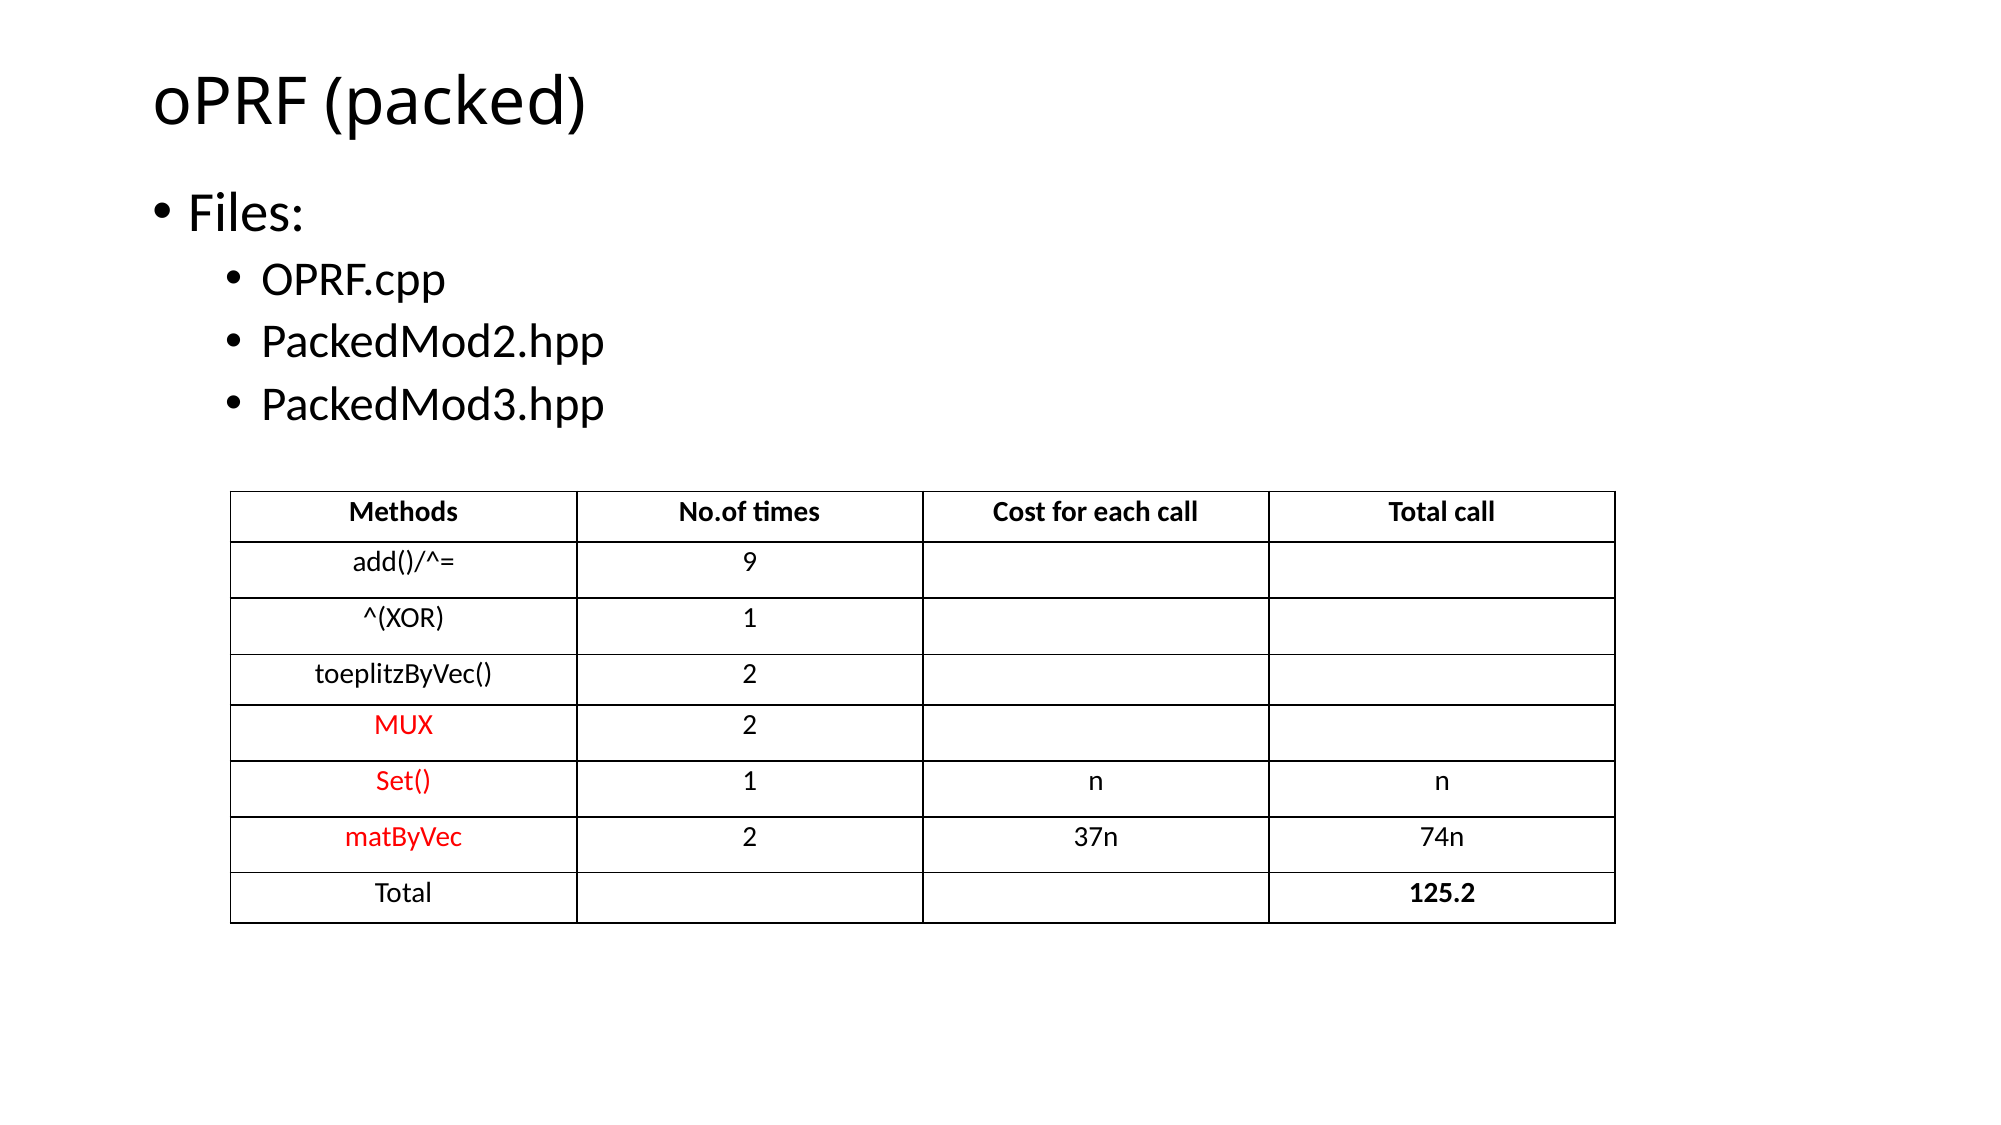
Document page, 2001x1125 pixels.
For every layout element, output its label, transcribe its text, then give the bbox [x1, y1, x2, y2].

title oPRF (packed) [137, 59, 1863, 147]
list Files: OPRF.cpp PackedMod2.hpp PackedMod3.hpp [137, 175, 1863, 439]
